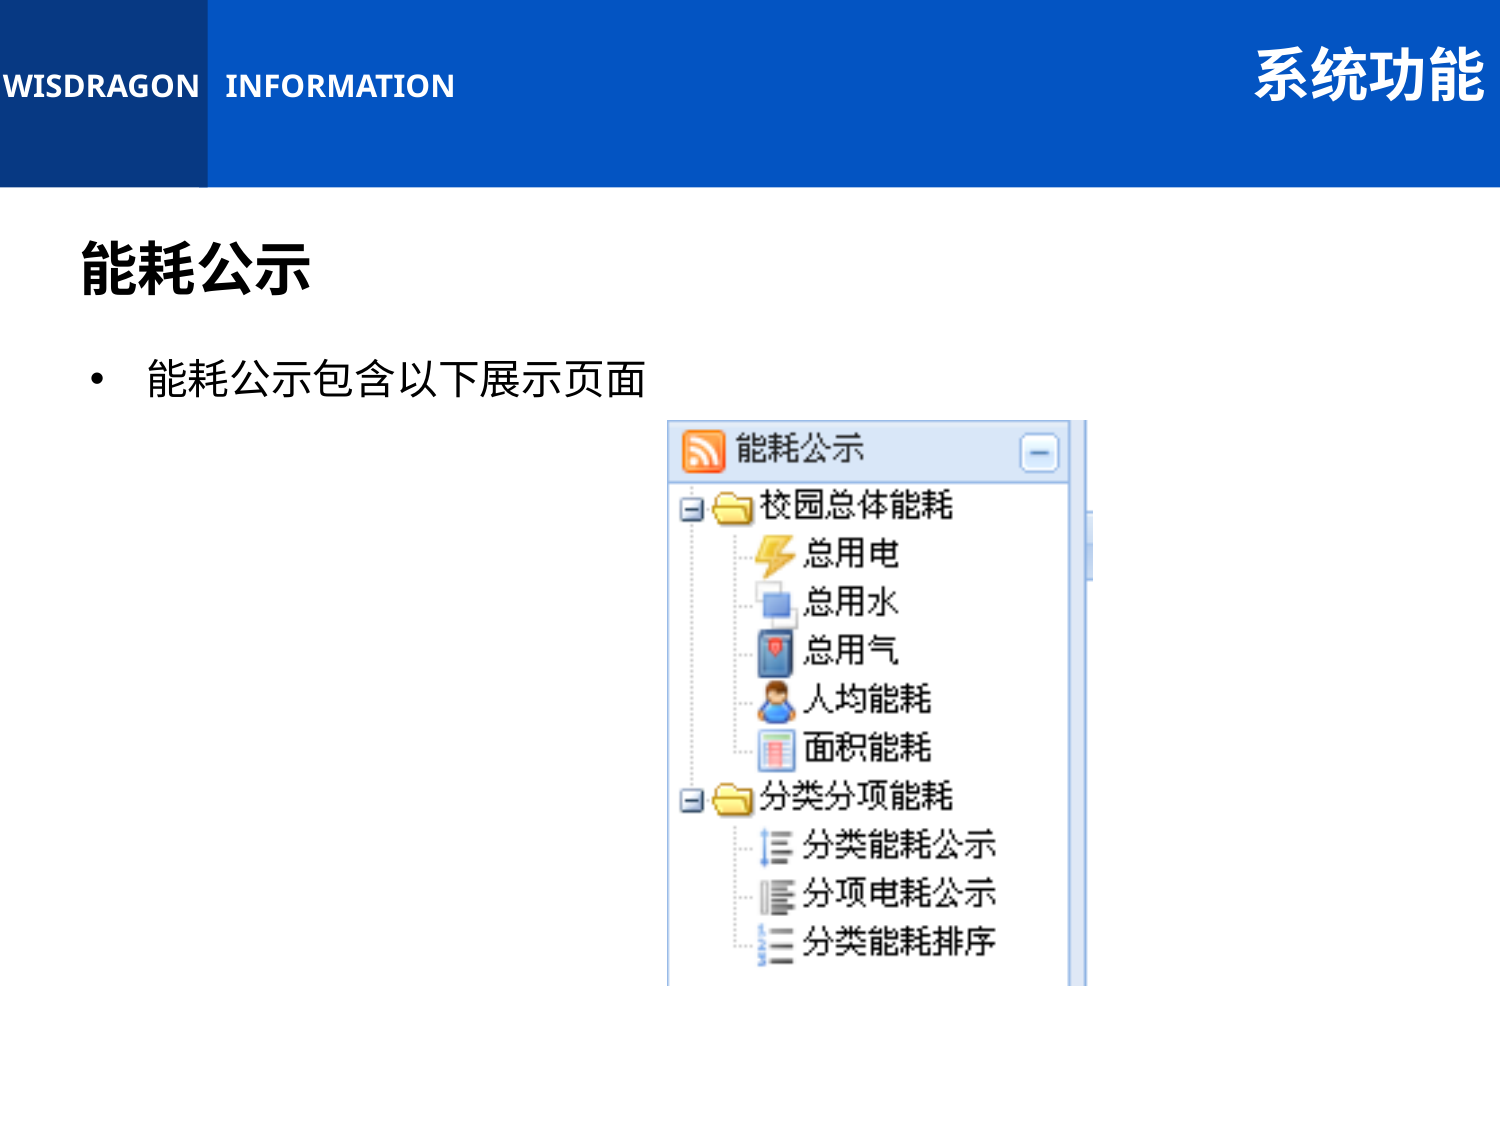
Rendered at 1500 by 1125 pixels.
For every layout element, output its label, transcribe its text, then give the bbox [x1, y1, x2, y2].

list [667, 420, 1094, 986]
text_box 系统功能 [856, 31, 1500, 116]
text_box 能耗公示 [64, 220, 1415, 315]
list 能耗公示包含以下展示页面 [75, 345, 1022, 1088]
